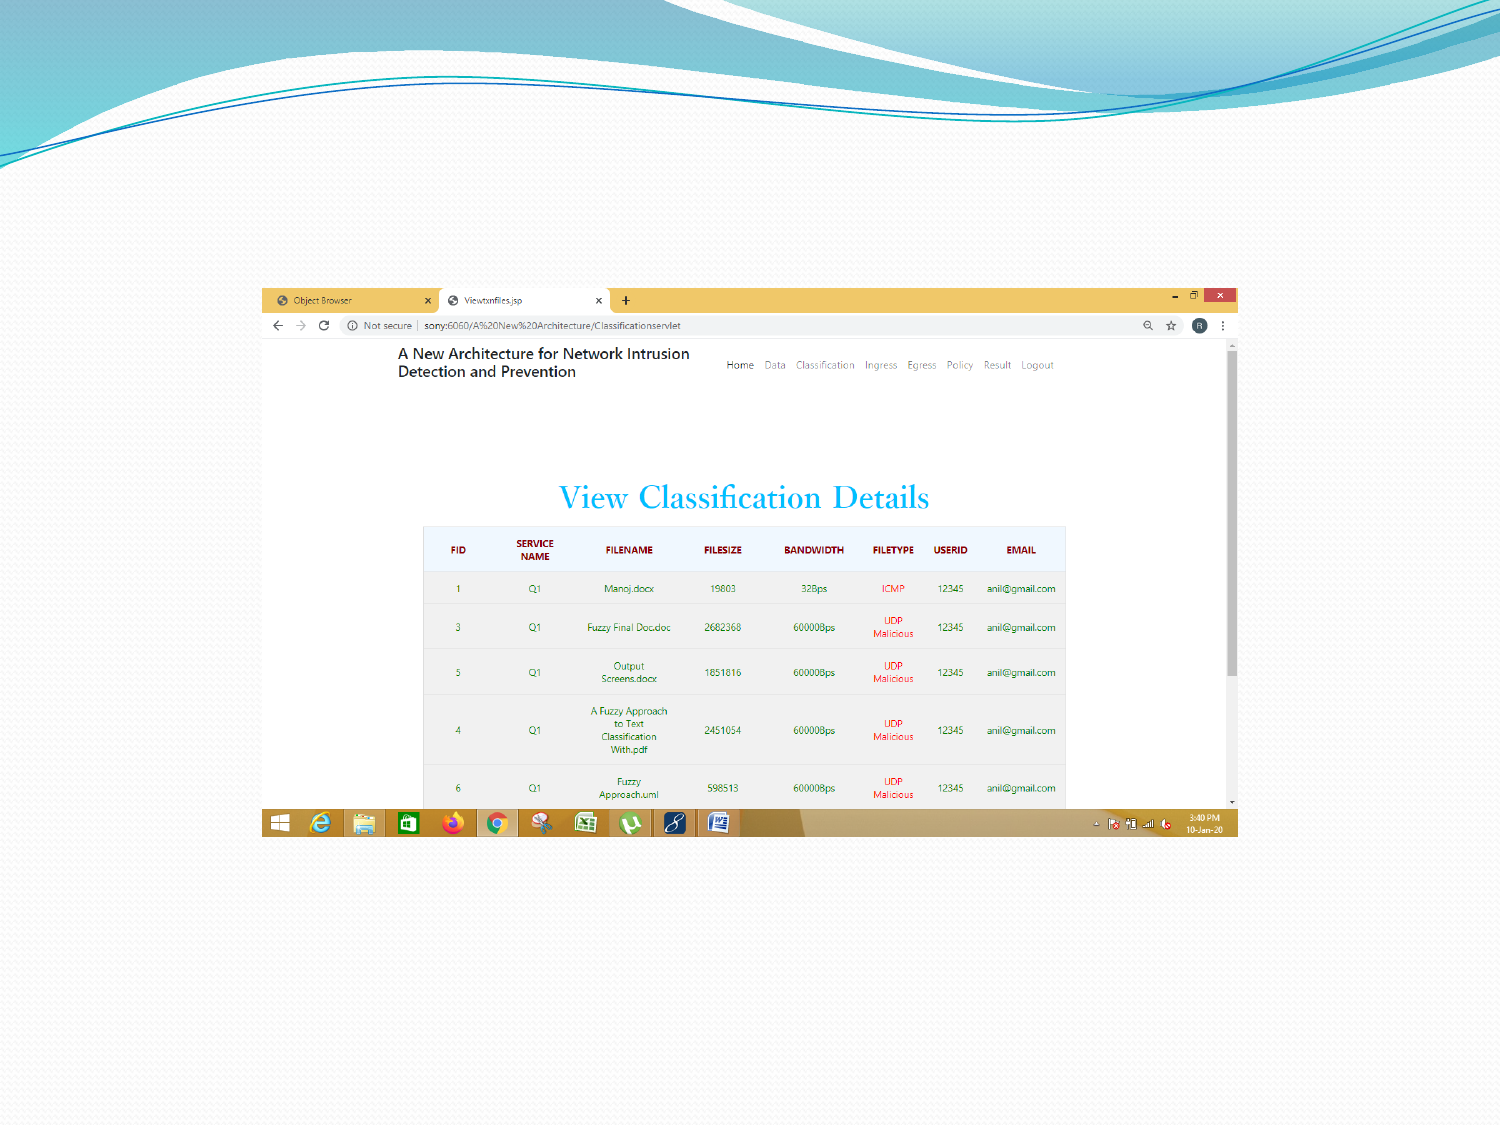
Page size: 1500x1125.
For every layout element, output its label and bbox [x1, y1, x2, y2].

picture [262, 288, 1238, 837]
